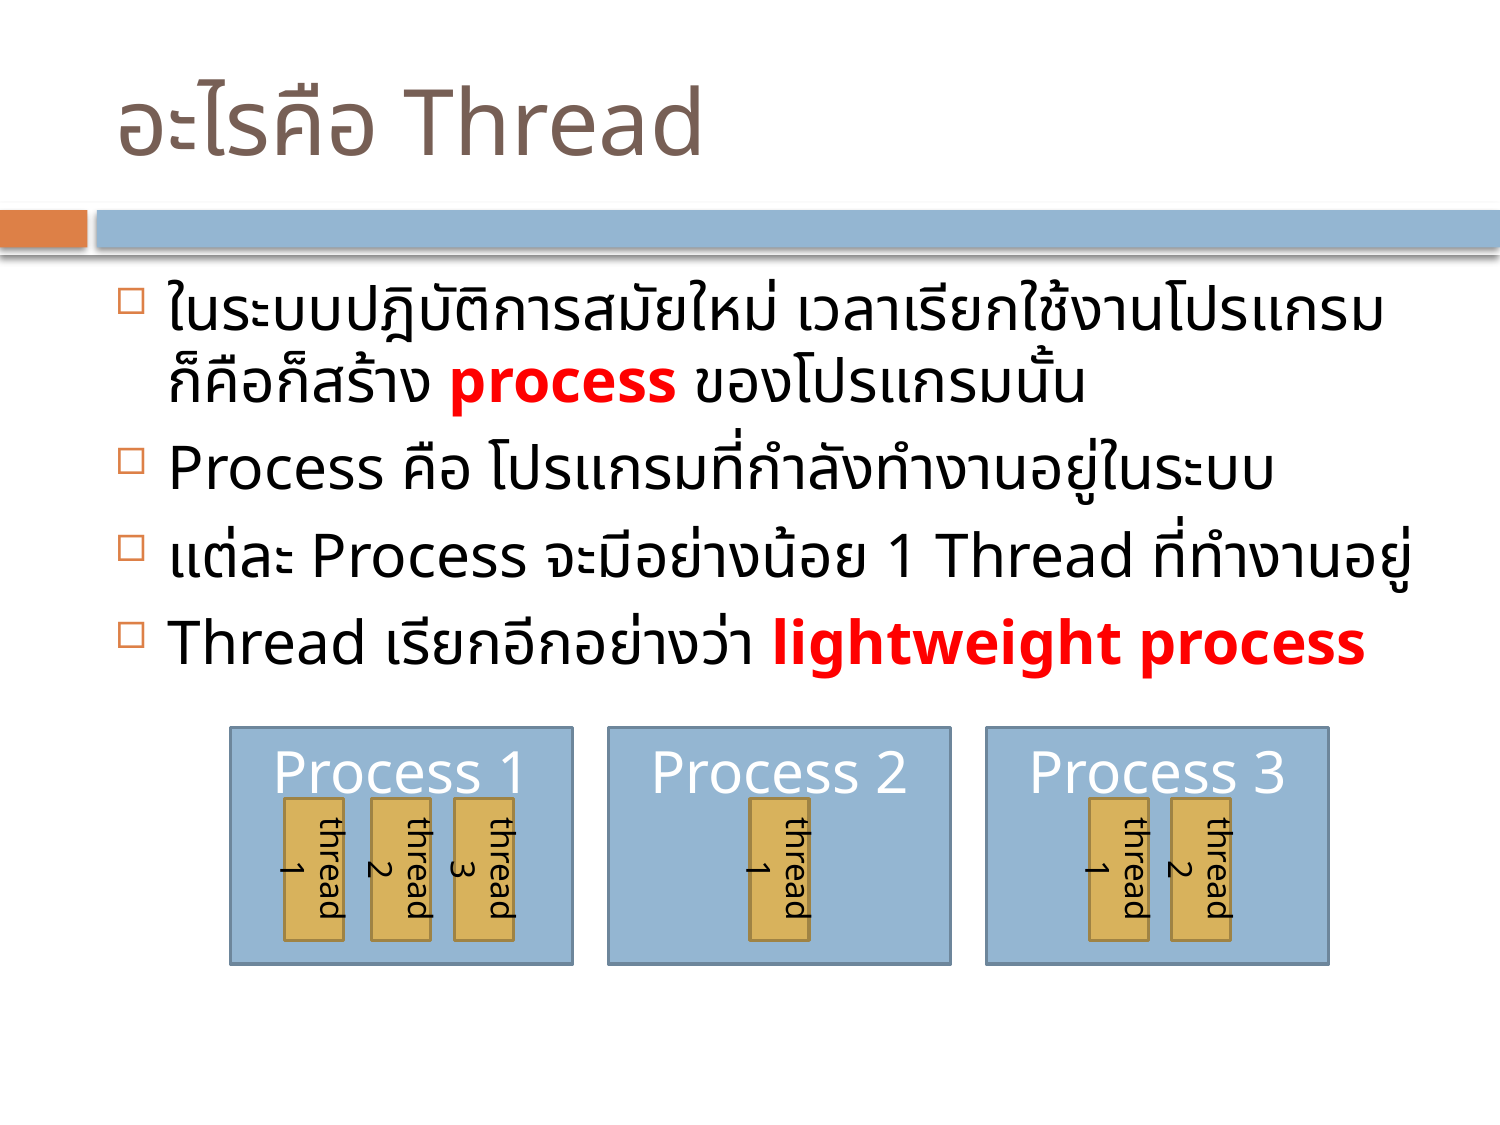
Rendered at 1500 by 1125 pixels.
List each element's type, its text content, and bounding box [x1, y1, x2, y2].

list ในระบบปฎิบัติการสมัยใหม่ เวลาเรียกใช้งานโปรแกรมก็คือก็สร้าง process ของโปรแกรมนั้น Process คือ โปรแกรมที่กำลังทำงานอยู่ในระบบ แต่ละ Process จะมีอย่างน้อย 1 Thread ที่ทำงานอยู่ Thread เรียกอีกอย่างว่า lightweight process [100, 262, 1438, 1090]
text_box thread1 [1088, 797, 1150, 942]
text_box Process 3 [985, 726, 1330, 966]
text_box thread2 [370, 797, 432, 942]
title อะไรคือ Thread [100, 37, 1438, 200]
text_box thread3 [453, 797, 515, 942]
text_box Process 2 [607, 726, 952, 966]
text_box thread1 [283, 797, 345, 942]
text_box thread2 [1170, 797, 1232, 942]
text_box thread1 [748, 797, 811, 942]
text_box Process 1 [229, 726, 574, 966]
